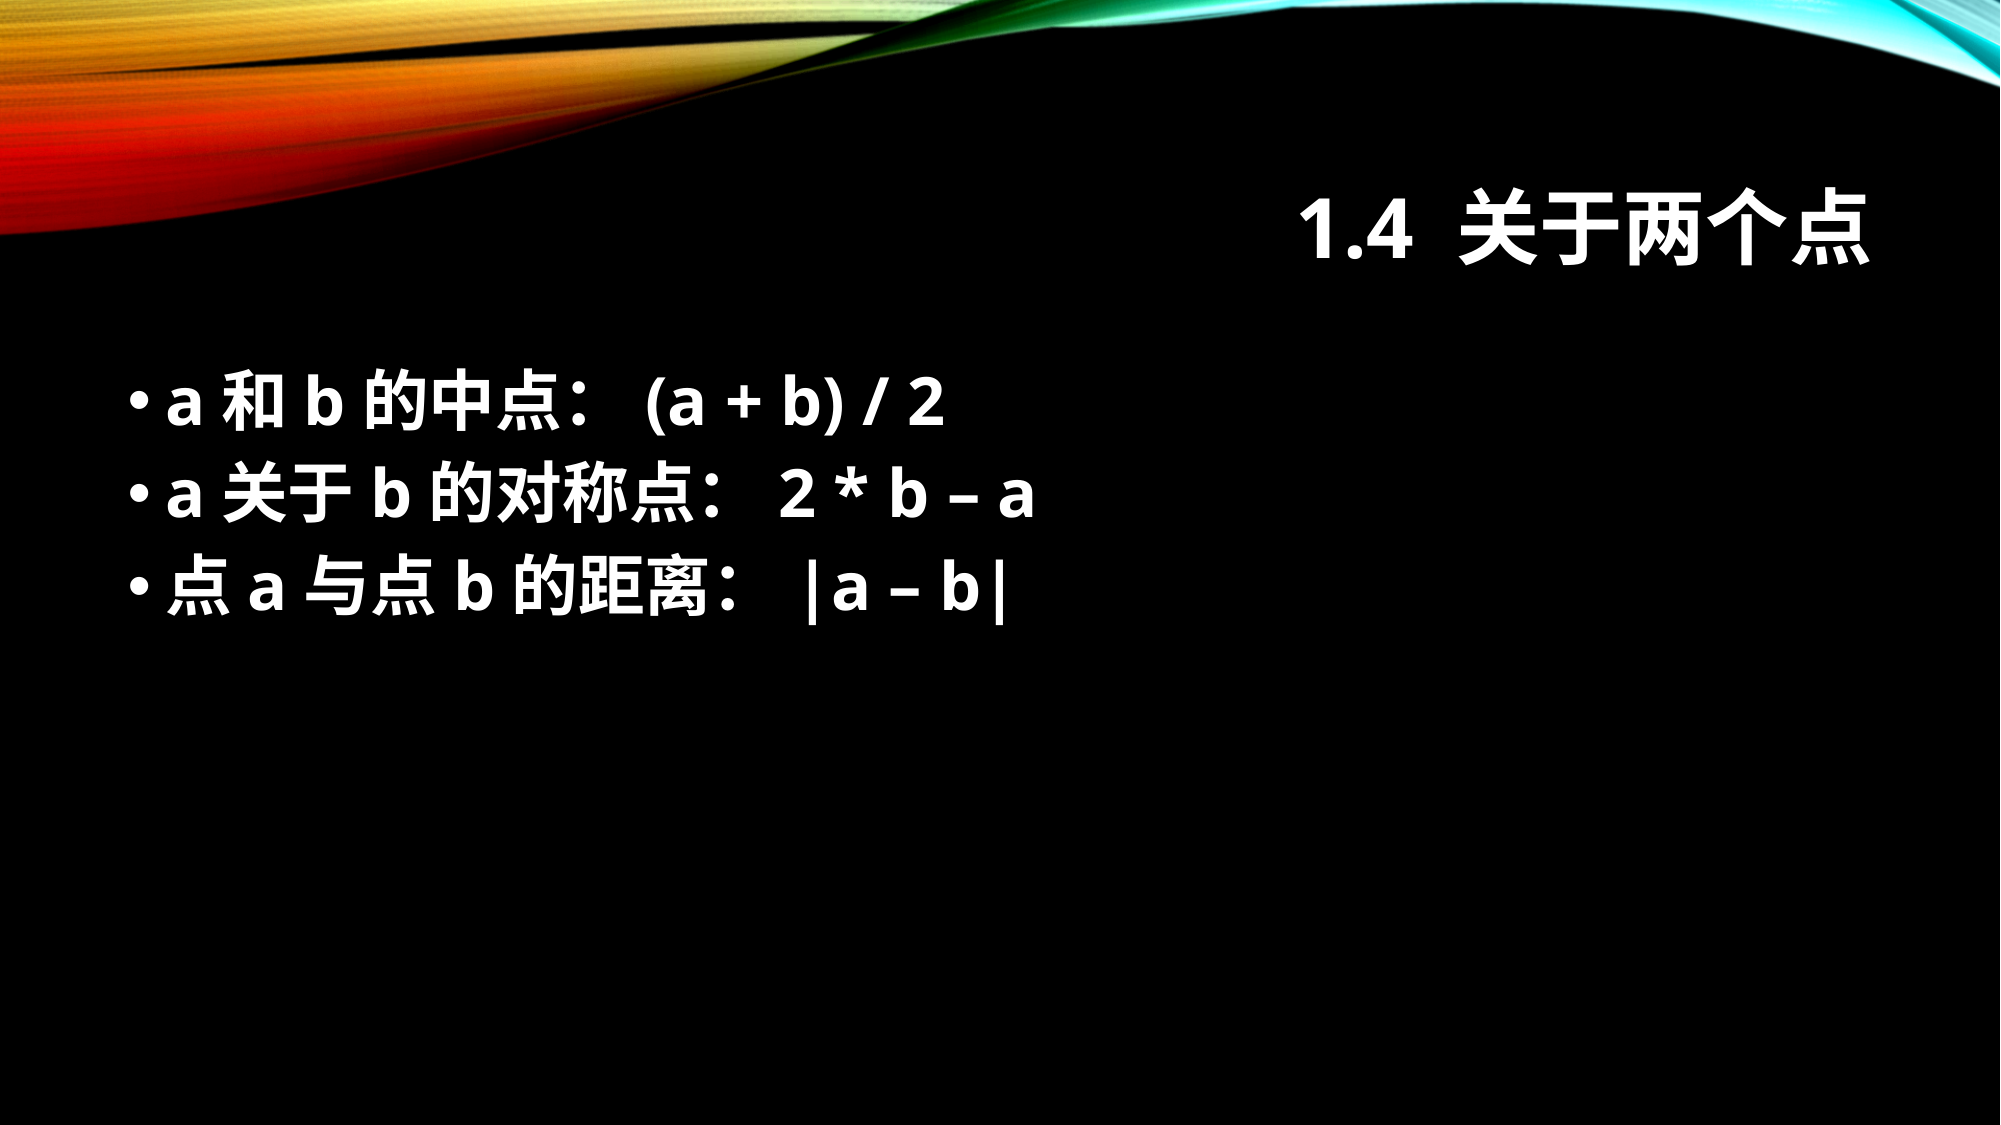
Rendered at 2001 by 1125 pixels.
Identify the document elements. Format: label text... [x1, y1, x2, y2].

picture [0, 0, 2000, 237]
title 1.4 关于两个点 [474, 125, 1888, 338]
list a和b的中点：(a + b) / 2 a关于b的对称点：2 * b – a 点a与点b的距离：|a – b| [112, 360, 1888, 1021]
